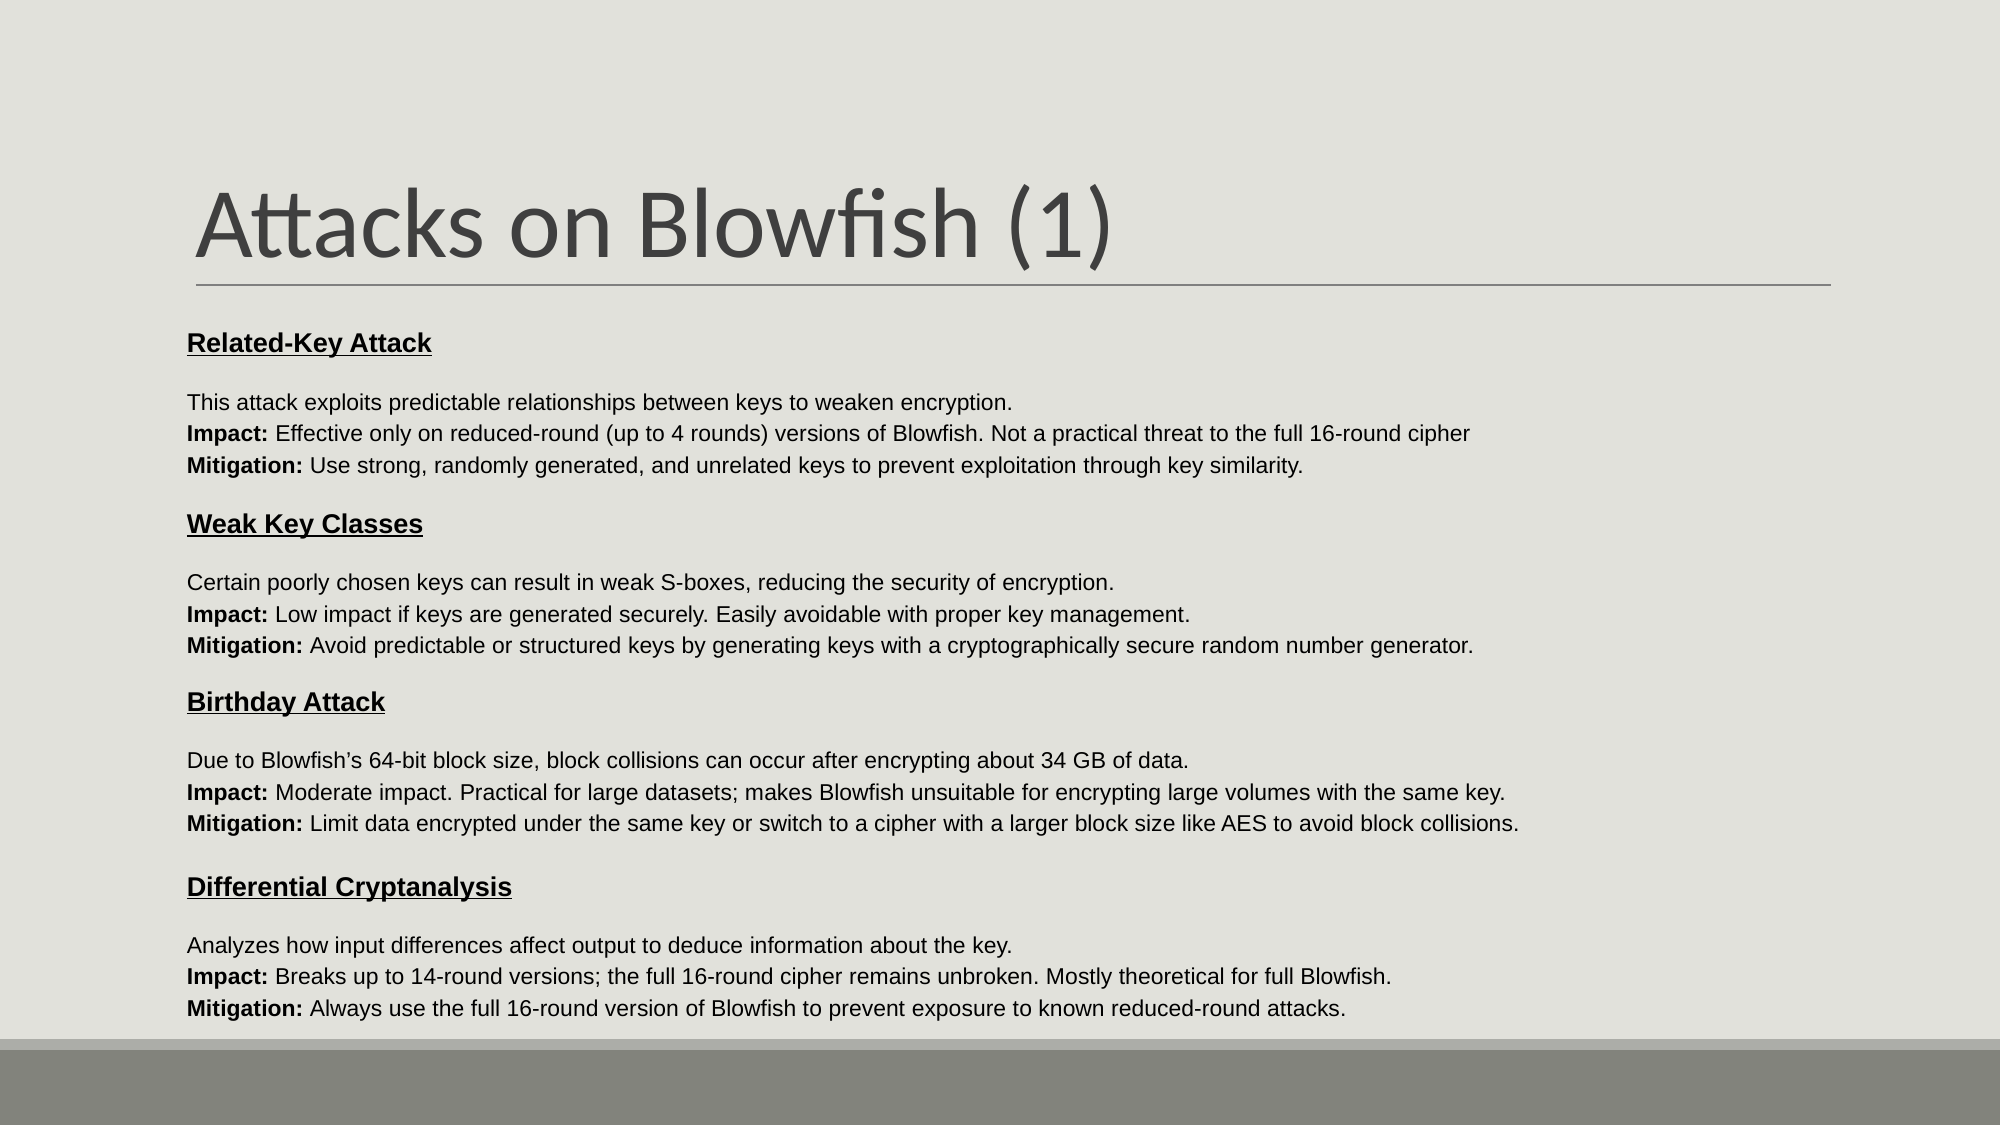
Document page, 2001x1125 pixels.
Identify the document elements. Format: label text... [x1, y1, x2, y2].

text_box Birthday Attack Due to Blowfish’s 64-bit block size, block collisions can occur after encrypting about 34 GB of data. Impact: Moderate impact. Practical for large datasets; makes Blowfish unsuitable for encrypting large volumes with the same key. Mitigation: Limit data encrypted under the same key or switch to a cipher with a larger block size like AES to avoid block collisions. [171, 664, 1773, 849]
title Attacks on Blowfish (1) [180, 47, 1830, 285]
text_box Weak Key Classes Certain poorly chosen keys can result in weak S-boxes, reducing the security of encryption. Impact: Low impact if keys are generated securely. Easily avoidable with proper key management. Mitigation: Avoid predictable or structured keys by generating keys with a cryptographically secure random number generator. [171, 486, 1748, 664]
text_box Related-Key Attack This attack exploits predictable relationships between keys to weaken encryption. Impact: Effective only on reduced-round (up to 4 rounds) versions of Blowfish. Not a practical threat to the full 16-round cipher Mitigation: Use strong, randomly generated, and unrelated keys to prevent exploitation through key similarity. [171, 305, 1876, 487]
text_box Differential Cryptanalysis Analyzes how input differences affect output to deduce information about the key. Impact: Breaks up to 14-round versions; the full 16-round cipher remains unbroken. Mostly theoretical for full Blowfish. Mitigation: Always use the full 16-round version of Blowfish to prevent exposure to known reduced-round attacks. [171, 849, 1894, 1037]
